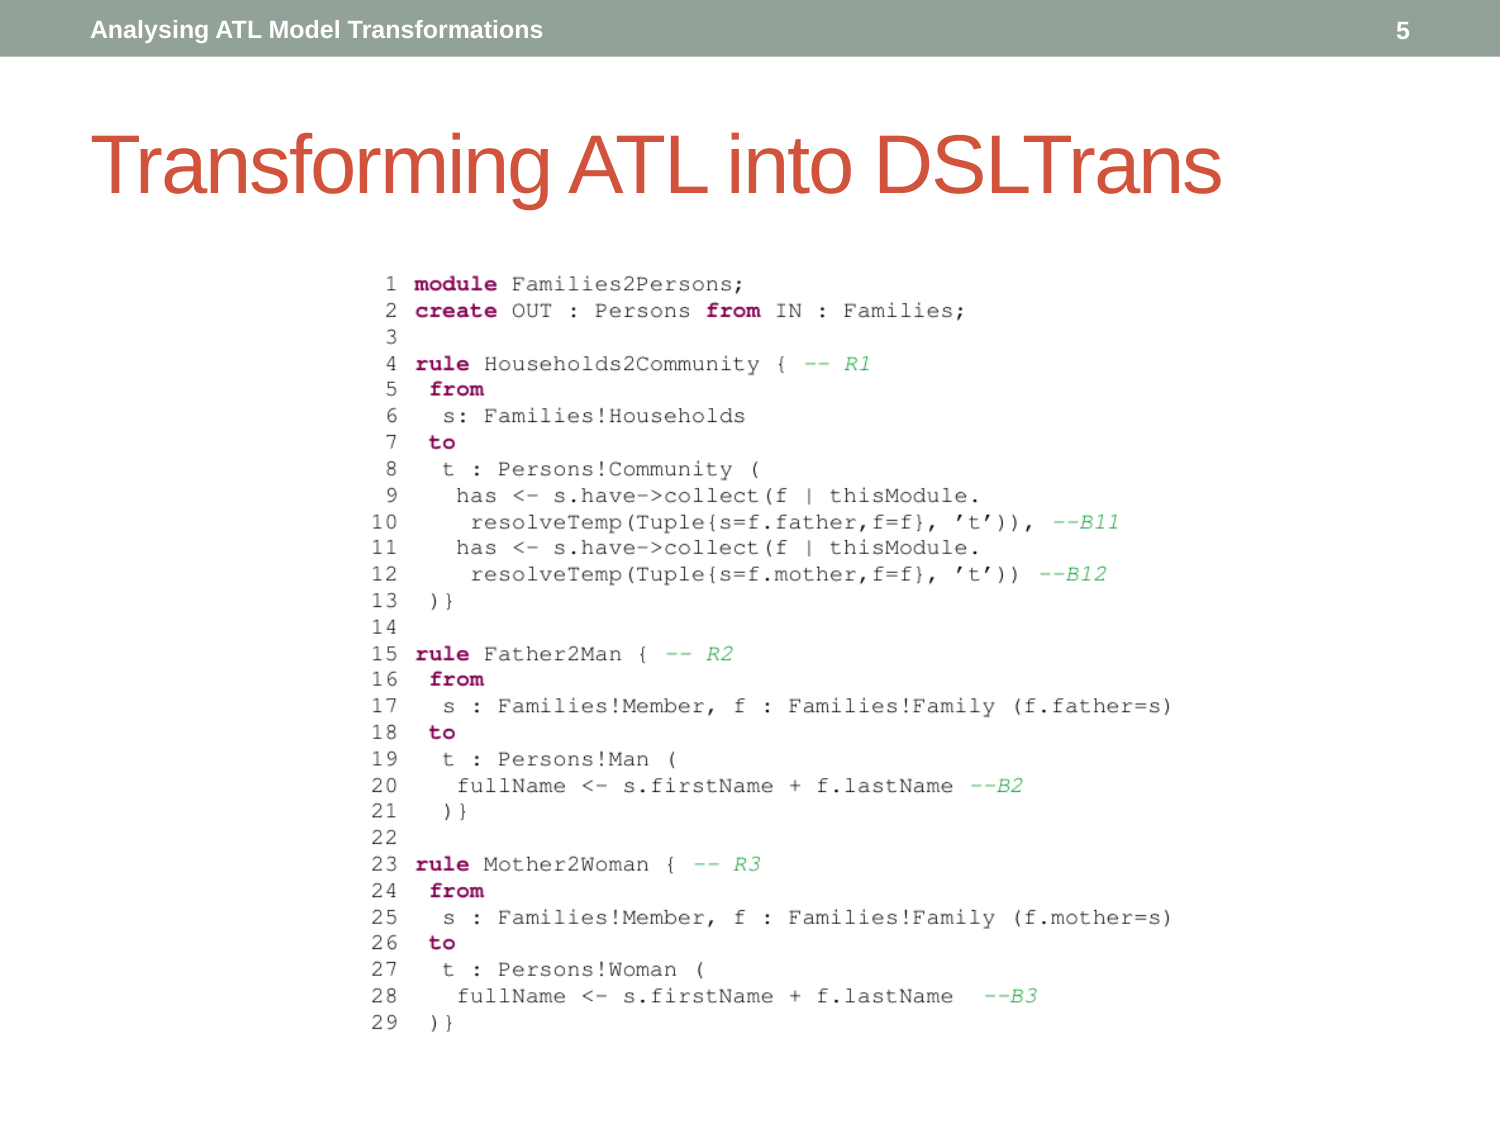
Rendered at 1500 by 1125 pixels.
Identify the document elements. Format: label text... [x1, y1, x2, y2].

picture [364, 269, 1184, 1038]
slide_number 5 [1250, 2, 1425, 57]
title Transforming ATL into DSLTrans [75, 79, 1425, 242]
